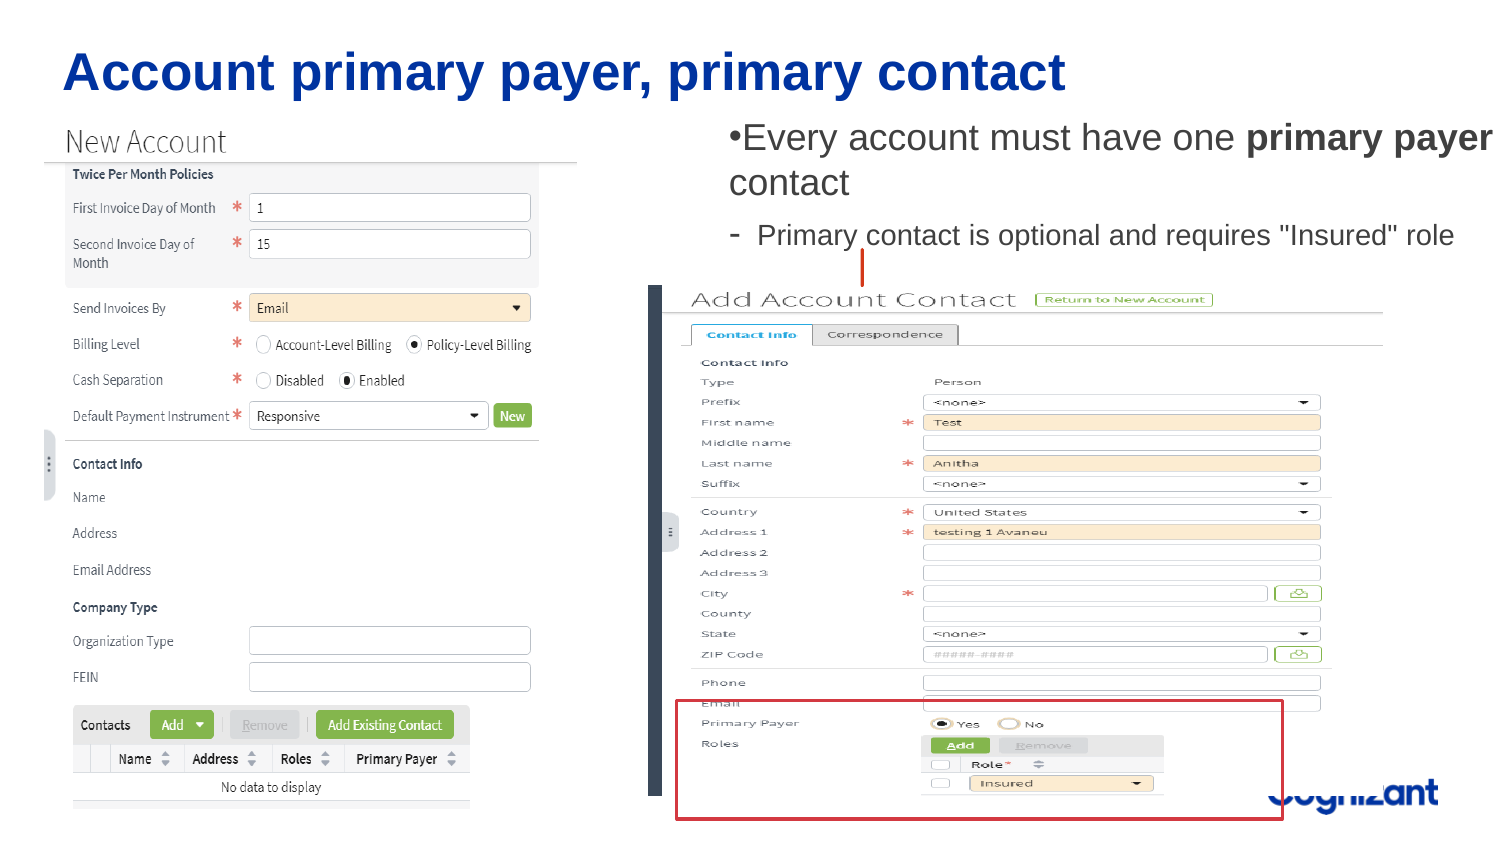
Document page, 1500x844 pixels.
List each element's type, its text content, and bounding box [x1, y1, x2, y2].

list Every account must have one primary payer contact Primary contact is optional and requires "Insured" role [728, 113, 1500, 728]
text_box [676, 796, 1283, 819]
picture [648, 285, 1438, 815]
picture [44, 110, 577, 819]
title Account primary payer, primary contact [63, 45, 1438, 147]
